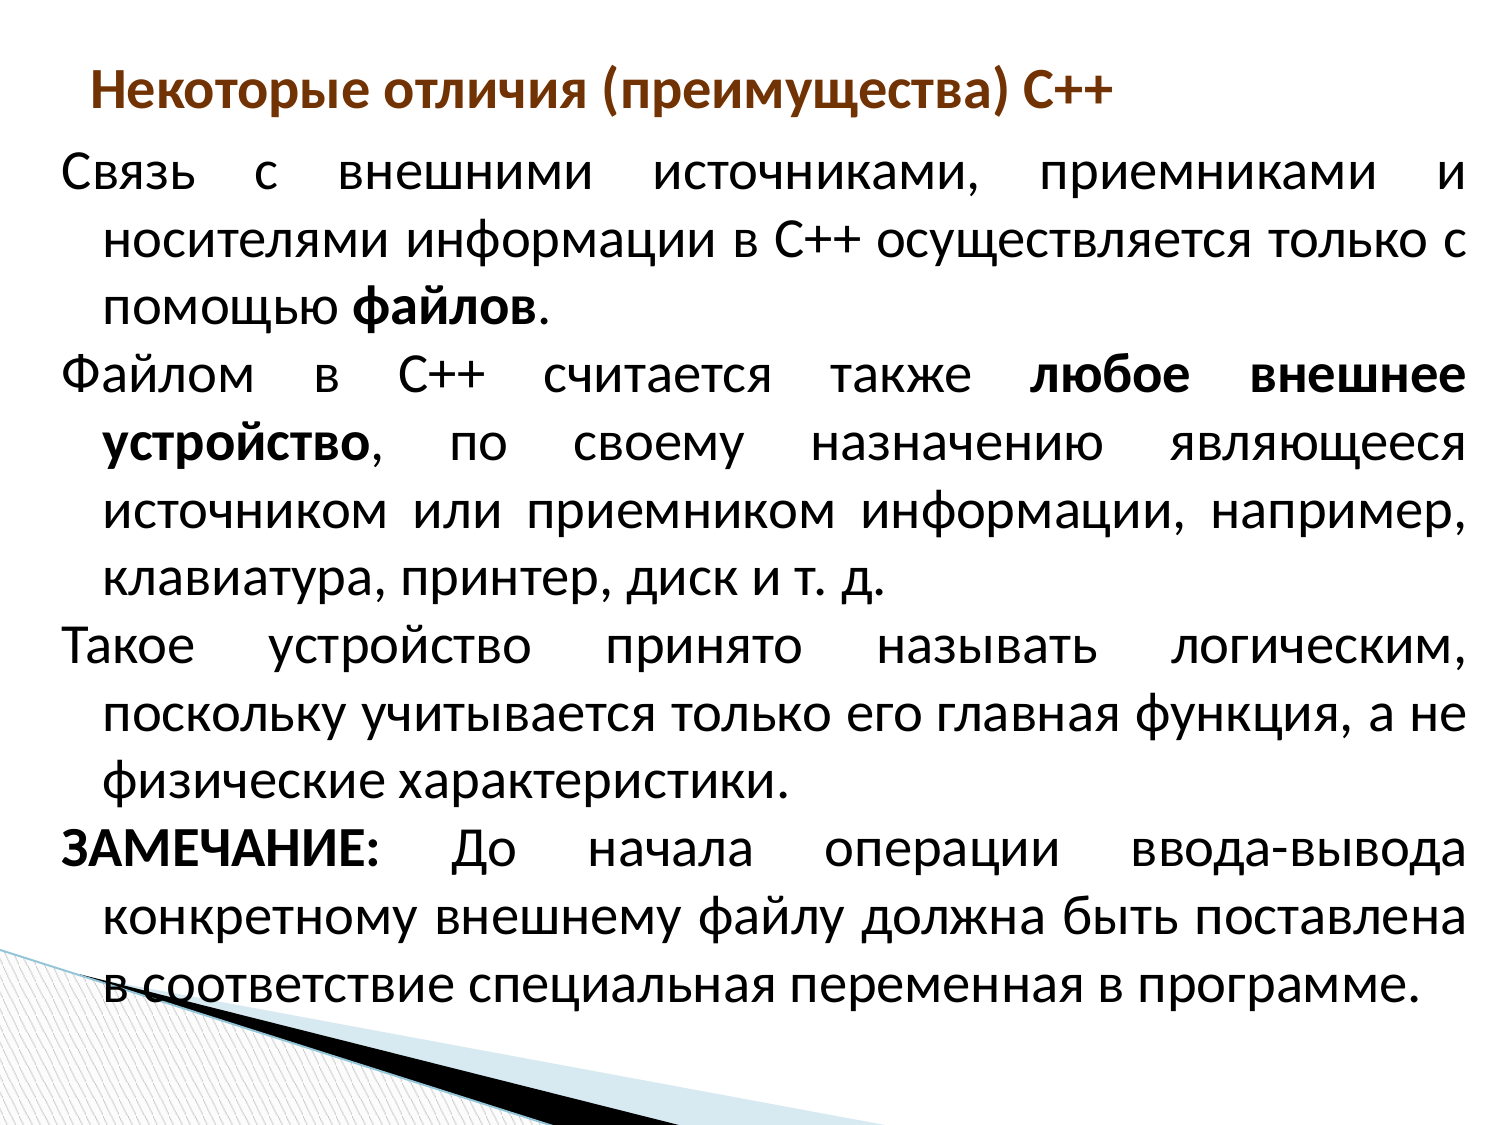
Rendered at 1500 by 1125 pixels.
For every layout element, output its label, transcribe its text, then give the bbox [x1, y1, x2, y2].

list Связь с внешними источниками, приемниками и носителями информации в С++ осуществляется только с помощью файлов. Файлом в С++ считается также любое внешнее устройство, по своему назначению являющееся источником или приемником информации, например, клавиатура, принтер, диск и т. д. Такое устройство принято называть логическим, поскольку учитывается только его главная функция, а не физические характеристики. ЗАМЕЧАНИЕ: До начала операции ввода-вывода конкретному внешнему файлу должна быть поставлена в соответствие специальная переменная в программе. [29, 125, 1483, 1035]
title Некоторые отличия (преимущества) С++ [75, 15, 1483, 156]
